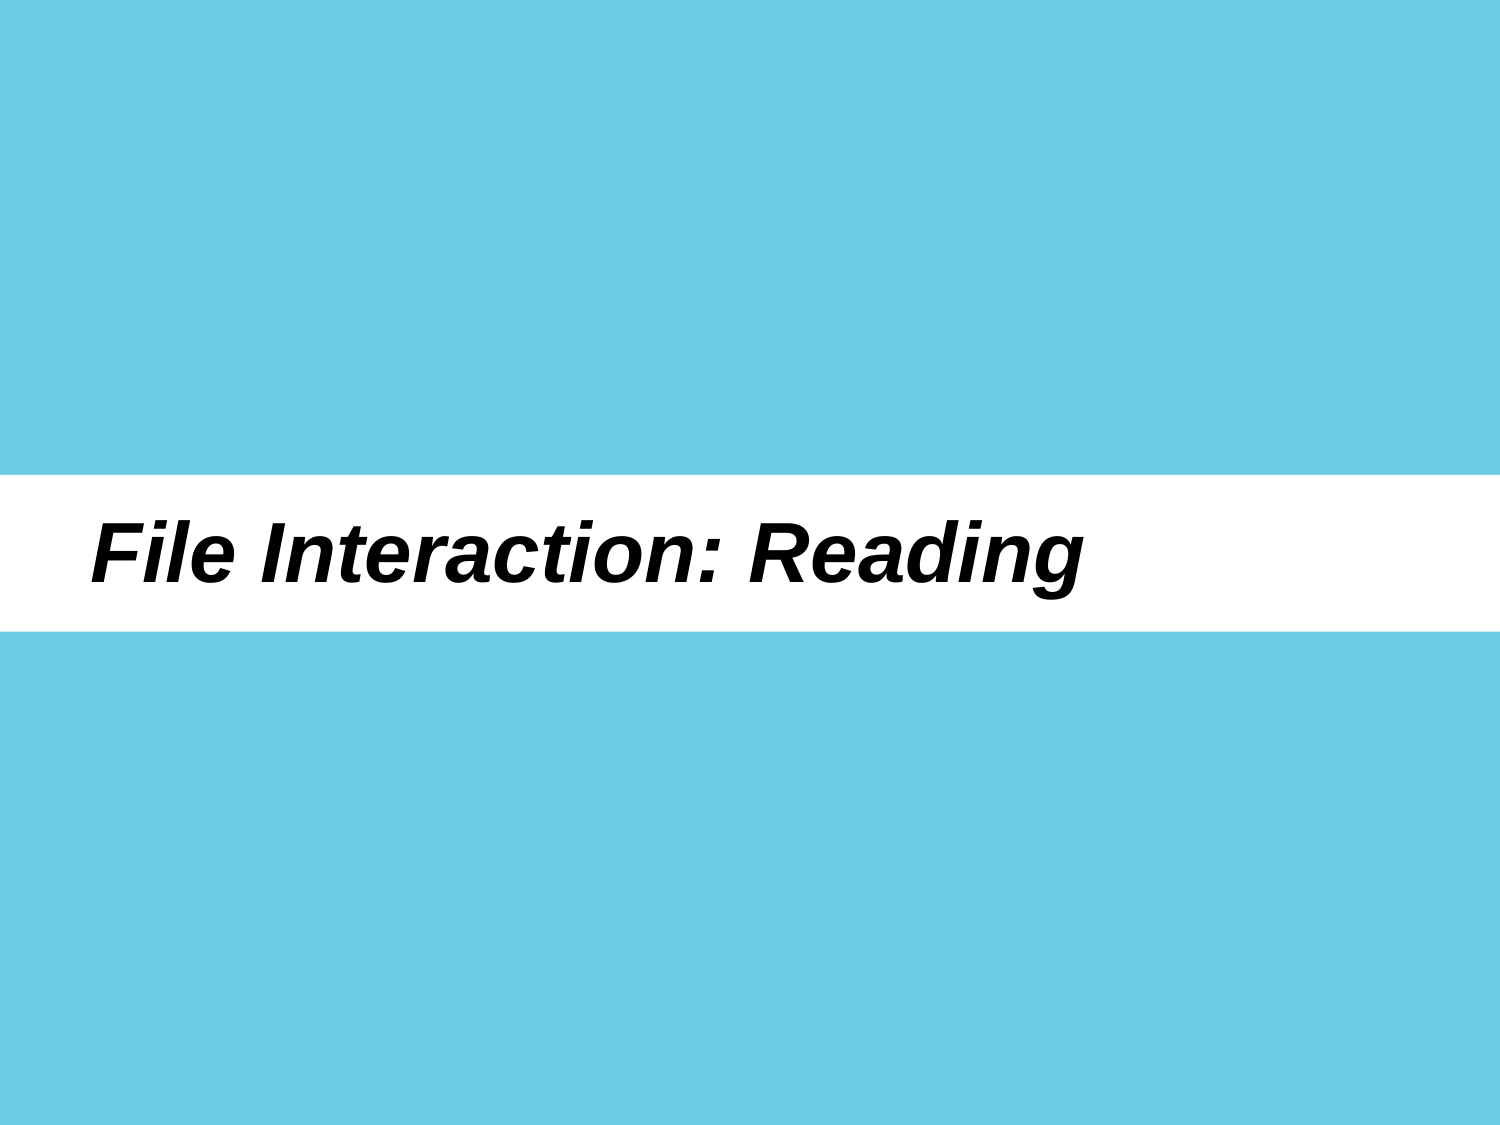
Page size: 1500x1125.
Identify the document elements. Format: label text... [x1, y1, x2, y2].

title File Interaction: Reading [71, 493, 1492, 617]
